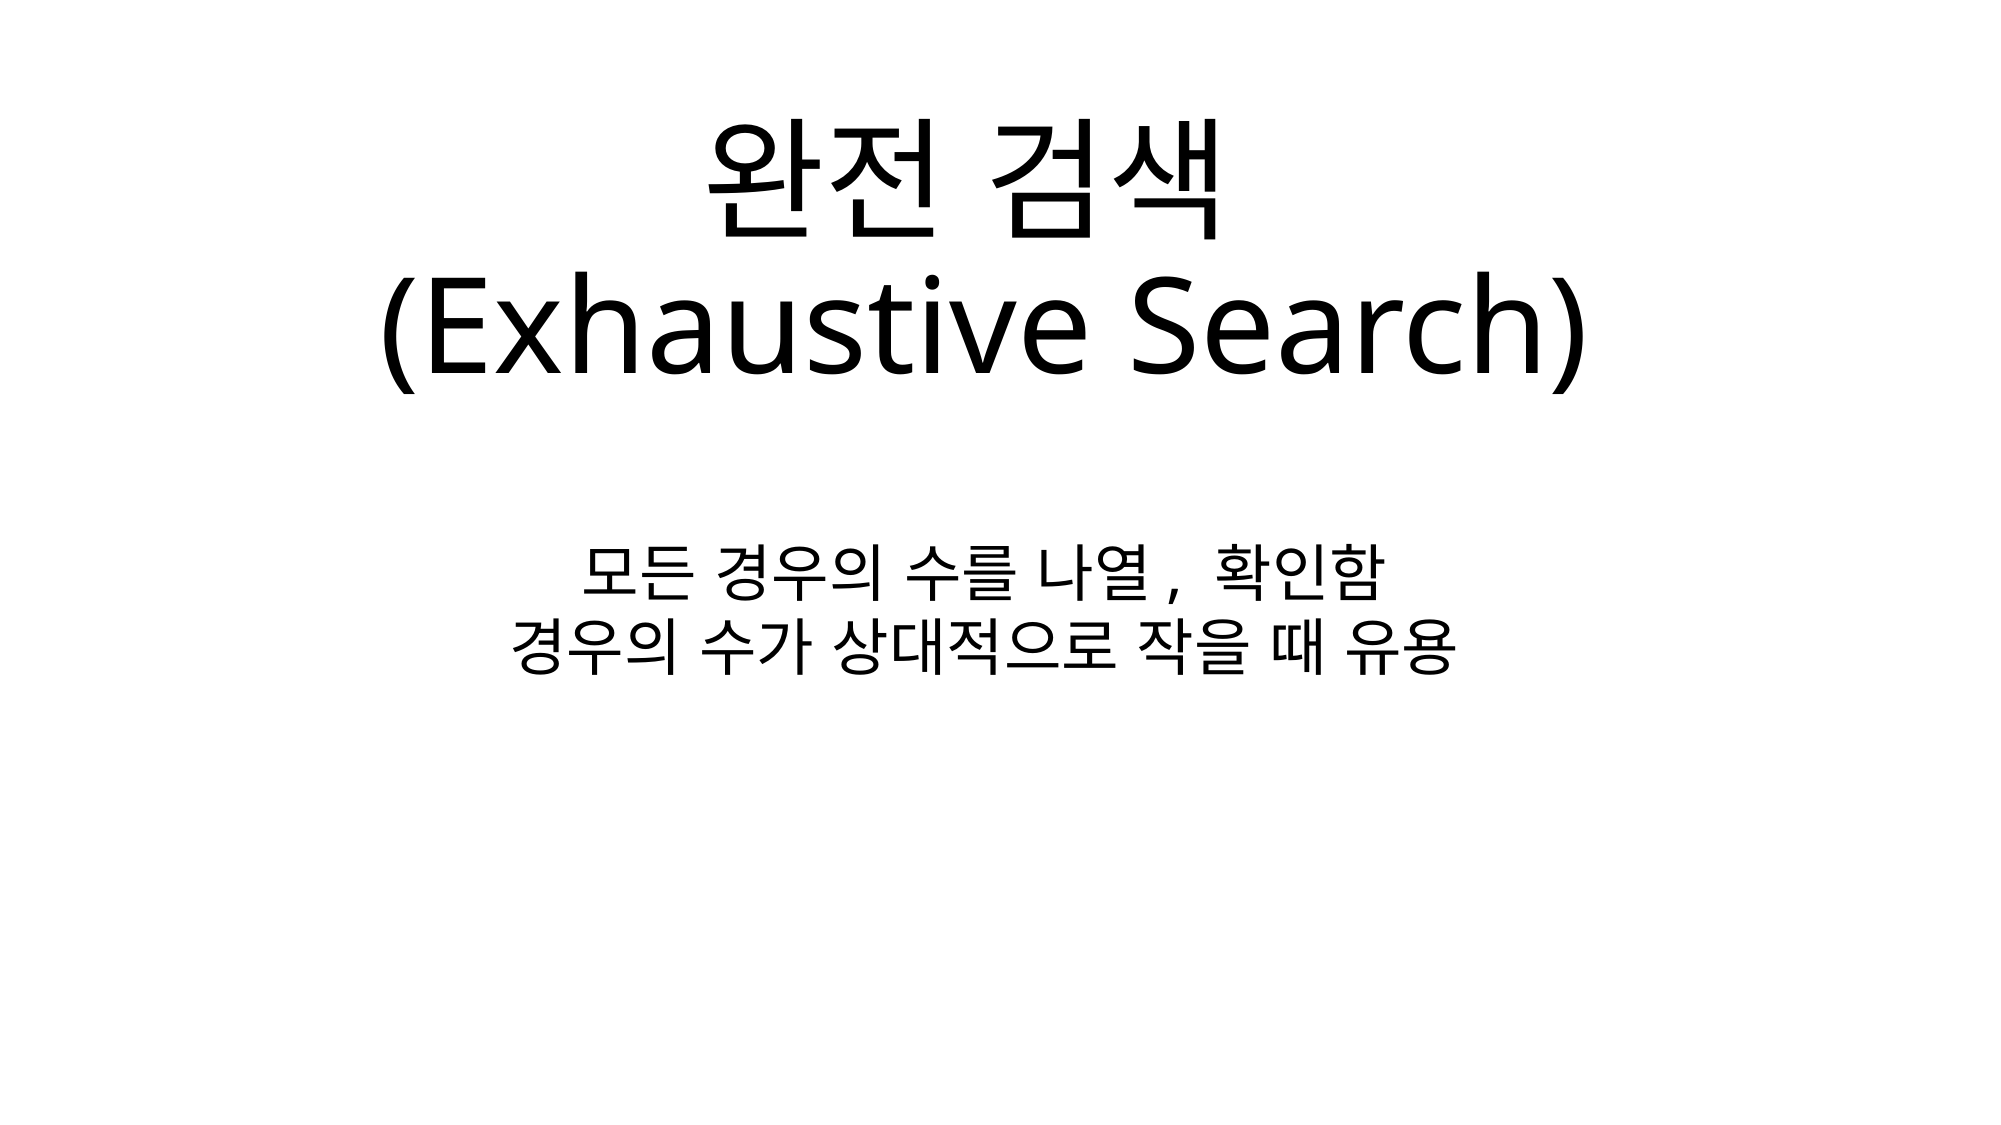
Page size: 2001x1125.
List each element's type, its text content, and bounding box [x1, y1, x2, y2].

text_box 모든 경우의 수를 나열, 확인함 경우의 수가 상대적으로 작을 때 유용 [494, 526, 1475, 691]
title 완전 검색 (Exhaustive Search) [292, 231, 1677, 410]
